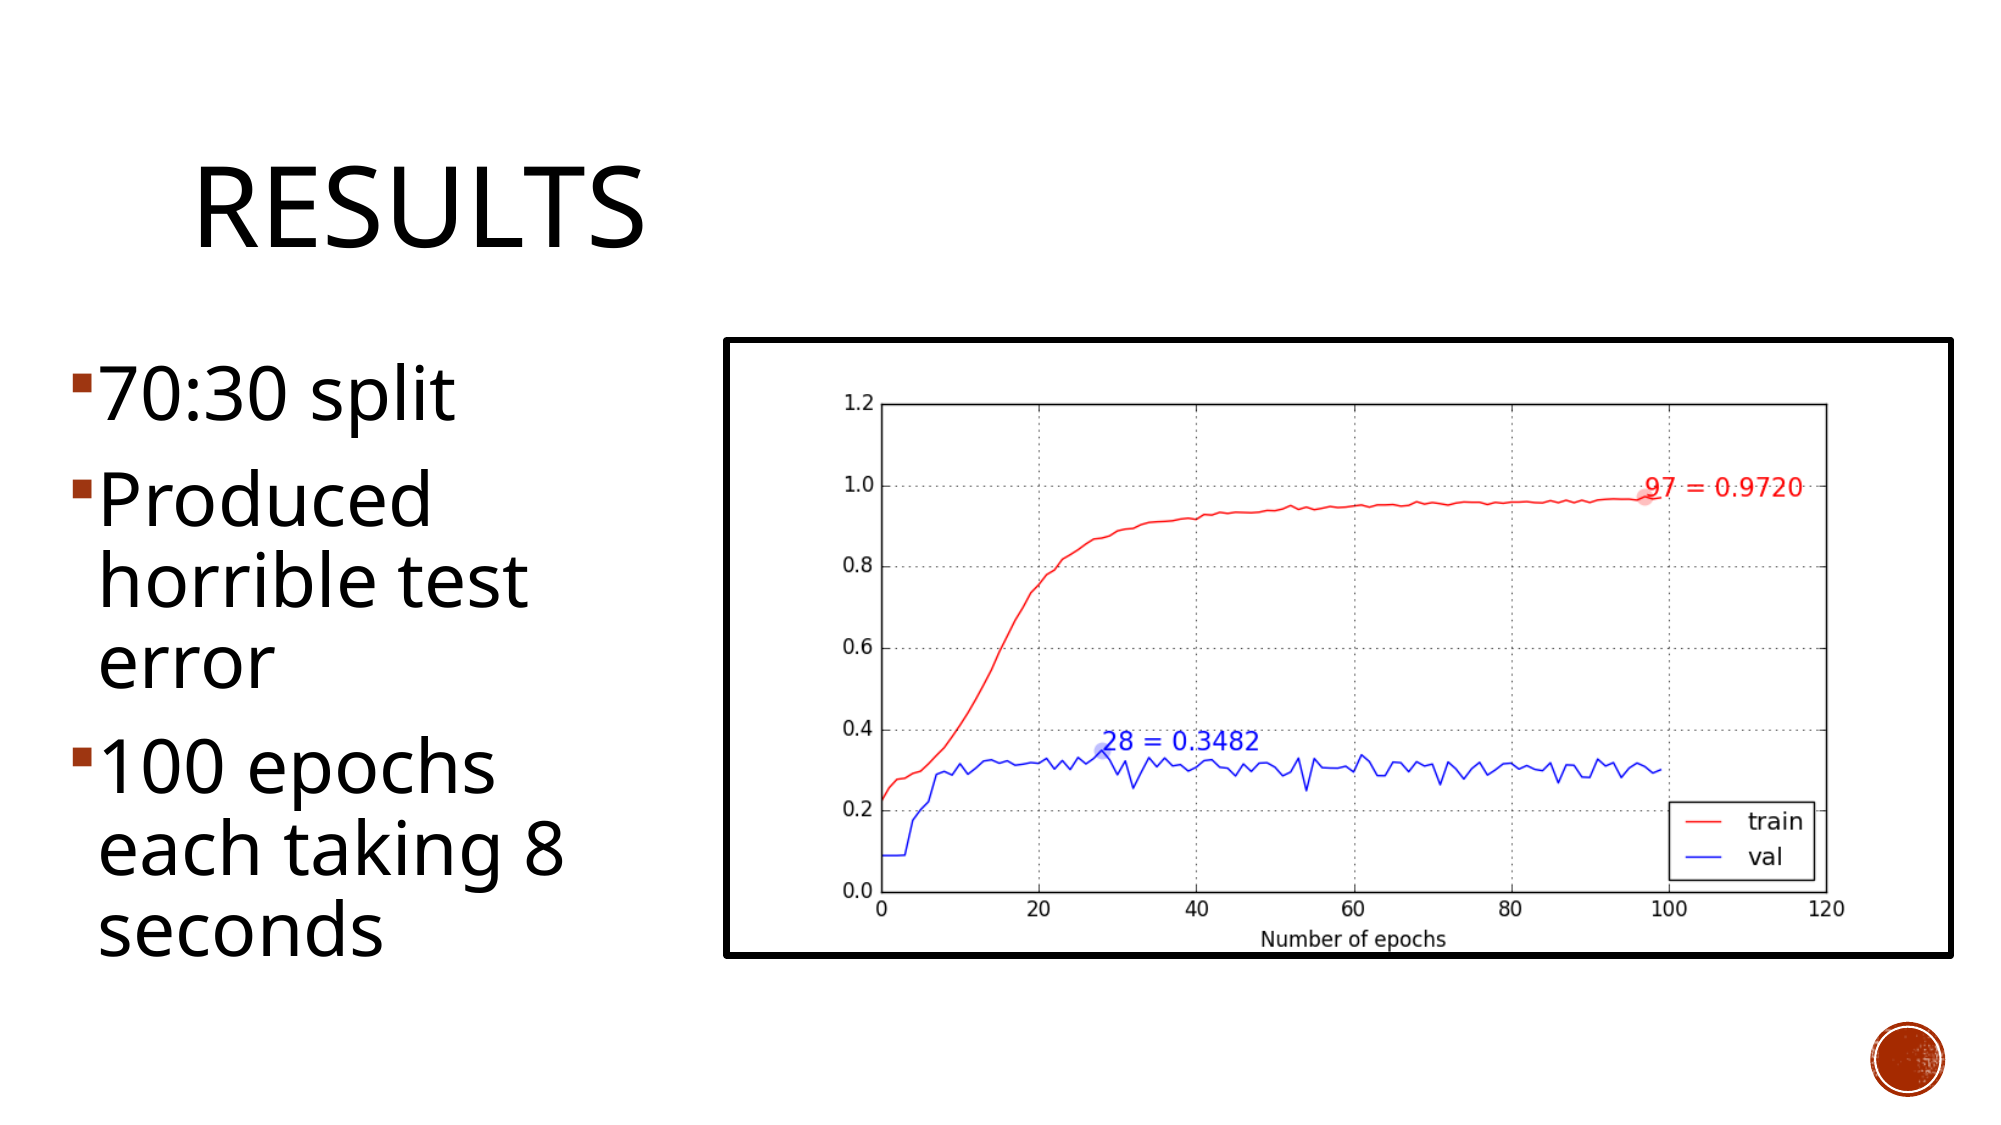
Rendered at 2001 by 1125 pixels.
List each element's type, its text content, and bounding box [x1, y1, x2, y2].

list 70:30 split Produced horrible test error 100 epochs each taking 8 seconds [52, 348, 687, 1013]
title results [175, 79, 1826, 344]
picture [730, 343, 1948, 952]
